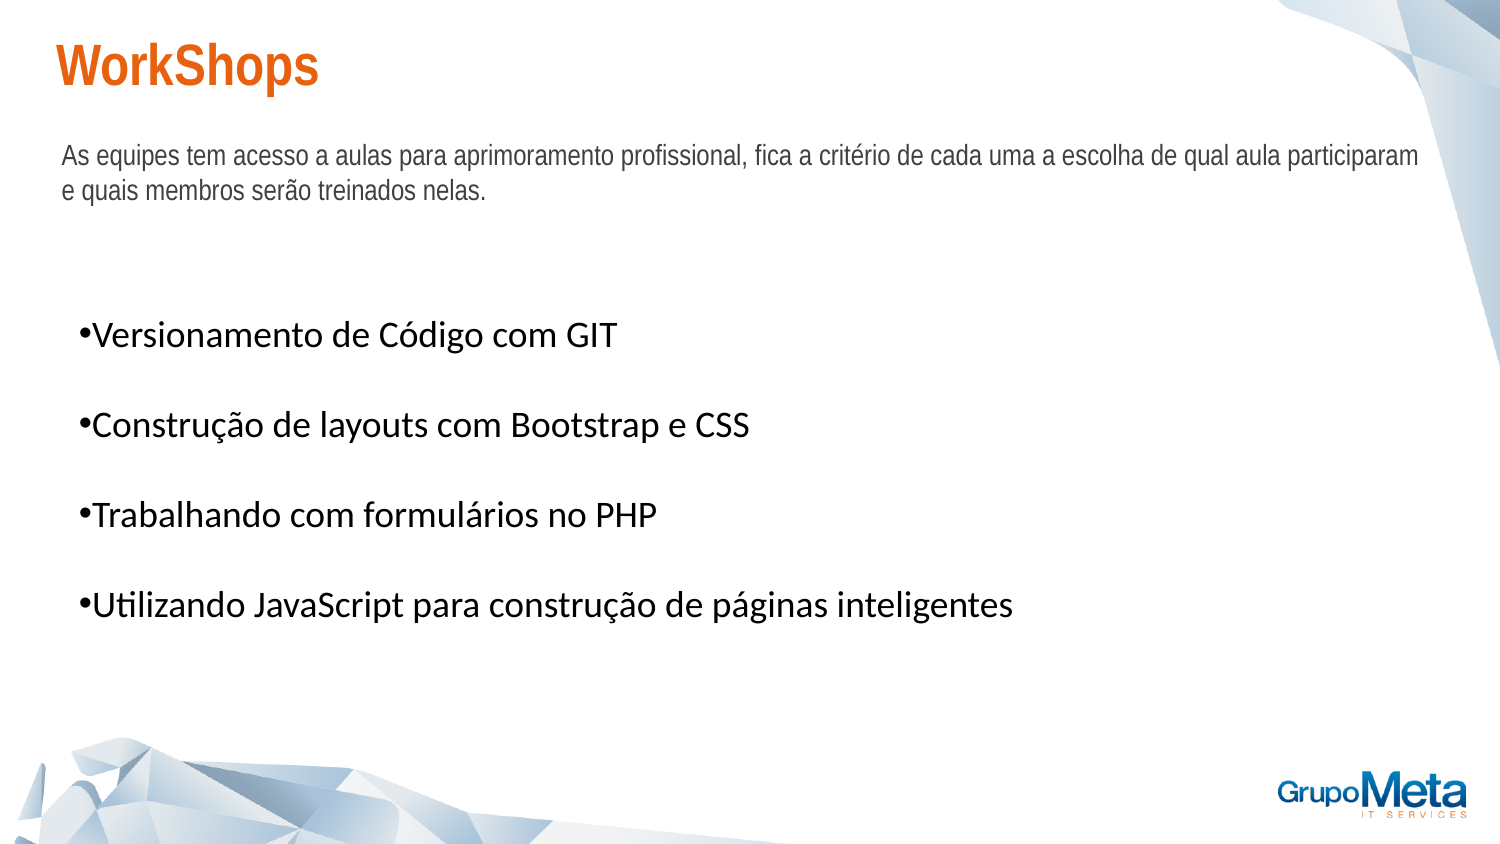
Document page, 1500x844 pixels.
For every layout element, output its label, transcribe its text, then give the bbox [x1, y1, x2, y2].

picture [0, 0, 1500, 844]
text_box Versionamento de Código com GIT Construção de layouts com Bootstrap e CSS Trabalhando com formulários no PHP Utilizando JavaScript para construção de páginas inteligentes [64, 257, 1030, 633]
text_box As equipes tem acesso a aulas para aprimoramento profissional, fica a critério de cada uma a escolha de qual aula participaram e quais membros serão treinados nelas. [46, 128, 1442, 214]
text_box WorkShops [41, 20, 1412, 127]
